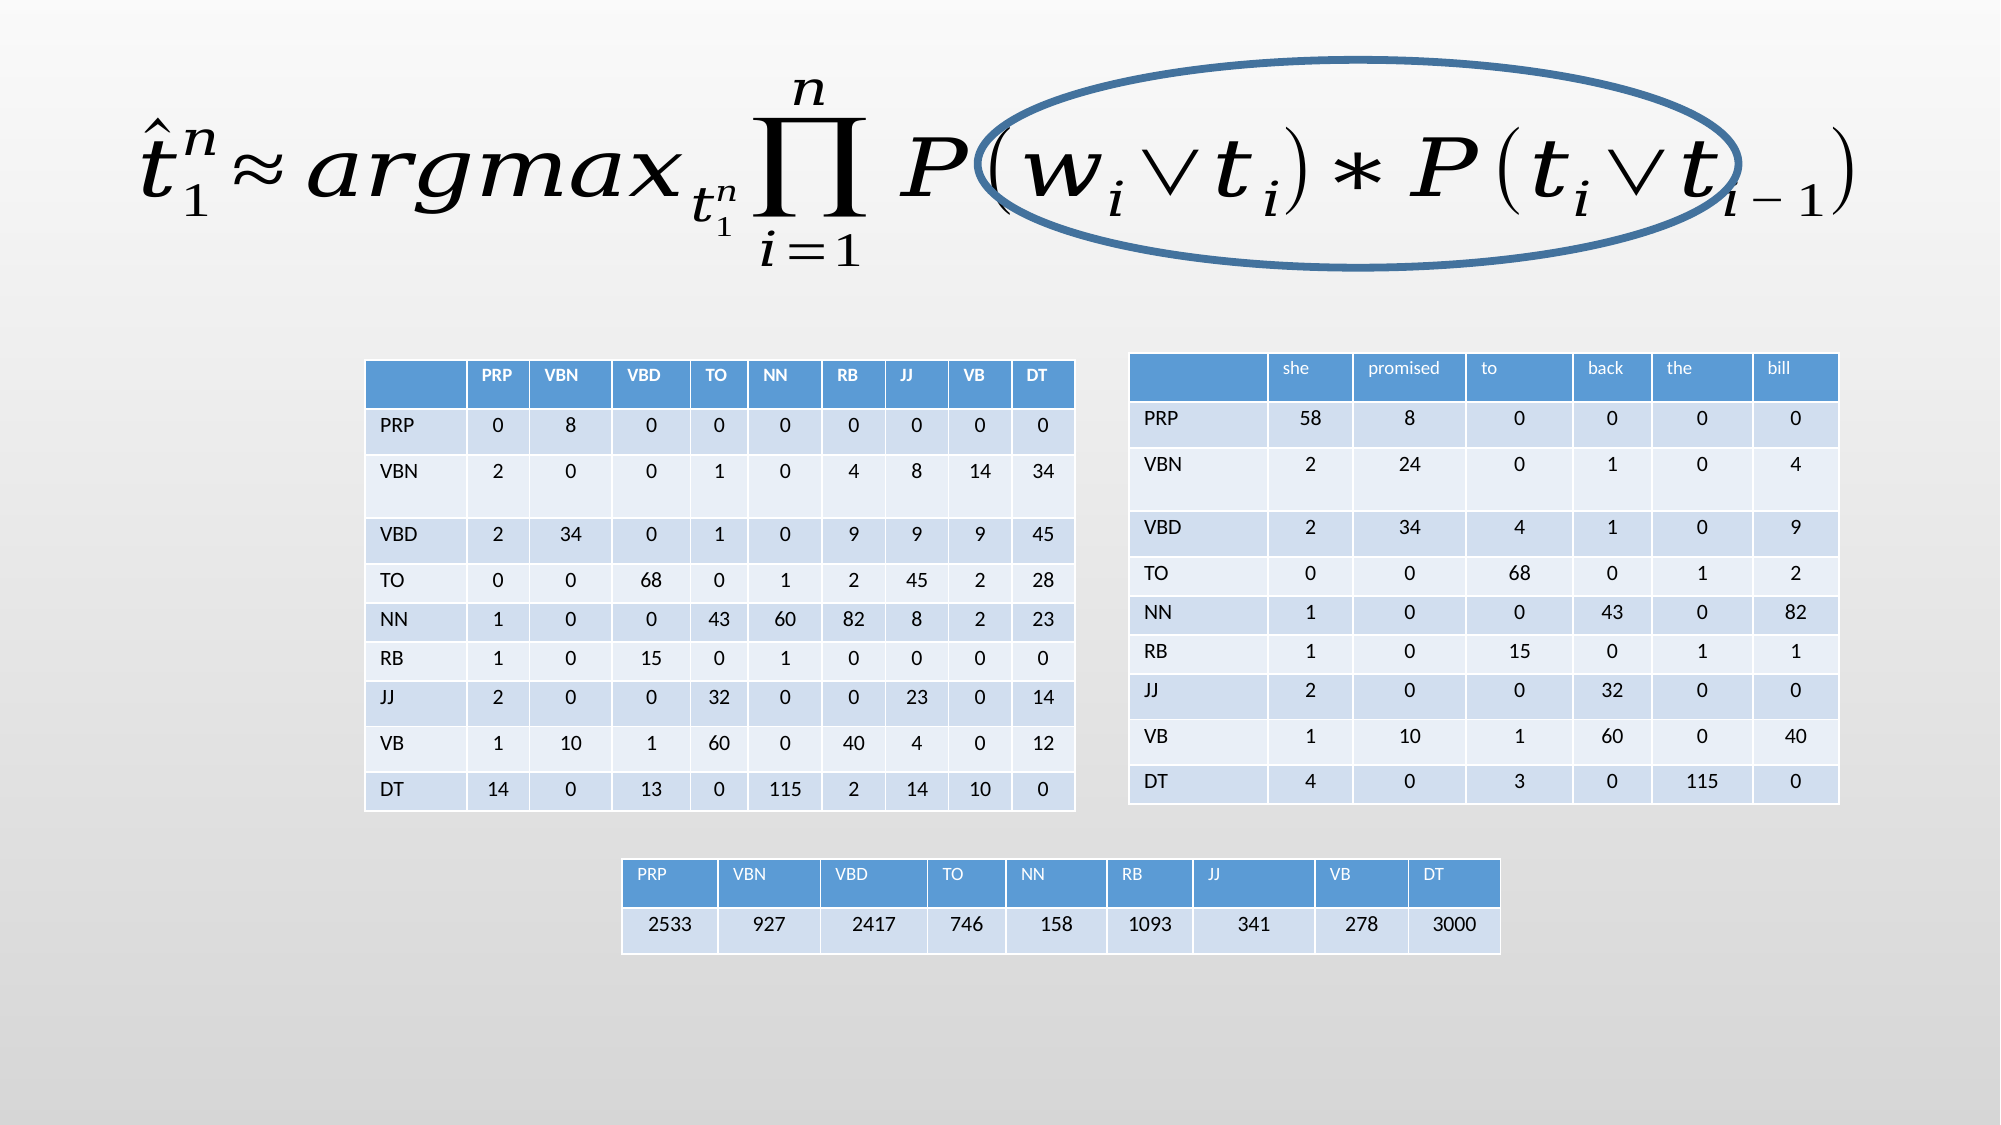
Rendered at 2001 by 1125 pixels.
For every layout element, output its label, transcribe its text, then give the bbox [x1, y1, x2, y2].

table_cell 0 [691, 410, 747, 454]
table_cell 28 [1013, 565, 1074, 602]
table_cell 14 [468, 773, 529, 810]
table_cell 23 [1013, 604, 1074, 641]
table_cell 40 [1754, 720, 1838, 764]
table_cell 0 [749, 682, 821, 726]
table_cell 8 [886, 604, 948, 641]
table_cell 0 [1354, 636, 1465, 673]
table_cell 0 [1467, 597, 1572, 634]
table_header bill [1754, 354, 1838, 401]
table_cell 2 [1269, 449, 1352, 510]
table_cell 1 [749, 565, 821, 602]
table_cell 0 [1653, 449, 1752, 510]
table_cell 0 [949, 682, 1011, 726]
table_cell DT [1130, 766, 1267, 803]
table_cell 0 [1653, 675, 1752, 719]
table_cell 40 [823, 727, 885, 771]
table_cell 0 [886, 410, 948, 454]
table_cell VBN [366, 456, 466, 517]
table_cell VB [366, 727, 466, 771]
table_cell 0 [468, 410, 529, 454]
table_cell 23 [886, 682, 948, 726]
table_cell 3000 [1409, 909, 1500, 953]
table_cell 13 [613, 773, 690, 810]
table_header VBD [821, 860, 927, 907]
table_cell PRP [1130, 403, 1267, 447]
table_cell 158 [1007, 909, 1106, 953]
table_cell 32 [691, 682, 747, 726]
table_header VBN [530, 361, 611, 408]
table_cell 1 [1653, 636, 1752, 673]
table_cell 68 [1467, 558, 1572, 595]
table_header DT [1409, 860, 1500, 907]
table_cell 1093 [1108, 909, 1192, 953]
table_cell 0 [1574, 558, 1651, 595]
table_header VB [1316, 860, 1408, 907]
table_cell VBD [1130, 512, 1267, 556]
table_cell 4 [1467, 512, 1572, 556]
table_header [366, 361, 466, 408]
table_cell 1 [1754, 636, 1838, 673]
table_cell 0 [1354, 558, 1465, 595]
table_header back [1574, 354, 1651, 401]
table_cell 2 [468, 682, 529, 726]
table_header promised [1354, 354, 1465, 401]
table_cell 0 [1653, 512, 1752, 556]
table_cell 14 [1013, 682, 1074, 726]
table_cell 0 [1653, 720, 1752, 764]
table_cell RB [1130, 636, 1267, 673]
table_cell 0 [613, 456, 690, 517]
table_cell 8 [530, 410, 611, 454]
table_header RB [823, 361, 885, 408]
table_cell 34 [1013, 456, 1074, 517]
table_header the [1653, 354, 1752, 401]
table_header NN [749, 361, 821, 408]
table_cell 0 [1354, 597, 1465, 634]
table_cell 0 [1754, 403, 1838, 447]
table_cell 12 [1013, 727, 1074, 771]
table_cell 58 [1269, 403, 1352, 447]
table_cell 9 [949, 519, 1011, 563]
table_cell JJ [366, 682, 466, 726]
table_cell 9 [886, 519, 948, 563]
table_cell 0 [1013, 410, 1074, 454]
table_cell 45 [886, 565, 948, 602]
table_cell 8 [1354, 403, 1465, 447]
table_cell 2533 [623, 909, 717, 953]
table_cell 0 [949, 410, 1011, 454]
table_cell 1 [468, 643, 529, 680]
table_header DT [1013, 361, 1074, 408]
table_cell 0 [749, 519, 821, 563]
table_cell 1 [1269, 597, 1352, 634]
table_header to [1467, 354, 1572, 401]
table_cell 0 [530, 773, 611, 810]
table_header PRP [468, 361, 529, 408]
table_cell 2 [1269, 512, 1352, 556]
table_cell 0 [1653, 403, 1752, 447]
table_cell 10 [1354, 720, 1465, 764]
table_cell 9 [1754, 512, 1838, 556]
table_header VB [949, 361, 1011, 408]
table_cell 0 [1574, 636, 1651, 673]
table_cell 2 [823, 773, 885, 810]
table_cell 0 [1269, 558, 1352, 595]
table_cell 0 [691, 565, 747, 602]
table_cell 1 [749, 643, 821, 680]
table_cell 2 [949, 565, 1011, 602]
table_cell 746 [928, 909, 1005, 953]
table_cell 32 [1574, 675, 1651, 719]
table_cell 1 [1574, 449, 1651, 510]
table_cell 278 [1316, 909, 1408, 953]
table_cell TO [1130, 558, 1267, 595]
table_cell 0 [613, 682, 690, 726]
table_cell 34 [530, 519, 611, 563]
table_cell 43 [691, 604, 747, 641]
table_cell 0 [749, 410, 821, 454]
table_cell 82 [823, 604, 885, 641]
table_cell 4 [1754, 449, 1838, 510]
table_cell 0 [530, 682, 611, 726]
table_cell 0 [691, 773, 747, 810]
table_header NN [1007, 860, 1106, 907]
table_cell 1 [468, 727, 529, 771]
table_cell 1 [1269, 720, 1352, 764]
table_cell 115 [749, 773, 821, 810]
table_cell 0 [1354, 675, 1465, 719]
table_cell 0 [613, 604, 690, 641]
table_cell 34 [1354, 512, 1465, 556]
table_header VBD [613, 361, 690, 408]
table_cell 2 [823, 565, 885, 602]
table_cell 14 [949, 456, 1011, 517]
table_cell 9 [823, 519, 885, 563]
table_cell 43 [1574, 597, 1651, 634]
table_cell 0 [1467, 449, 1572, 510]
table_cell VBD [366, 519, 466, 563]
table_cell 0 [1013, 643, 1074, 680]
table_cell 0 [1467, 675, 1572, 719]
table_cell JJ [1130, 675, 1267, 719]
table_header TO [691, 361, 747, 408]
table_cell 4 [823, 456, 885, 517]
table_cell 45 [1013, 519, 1074, 563]
table_cell VBN [1130, 449, 1267, 510]
table_cell 0 [823, 643, 885, 680]
table_cell 4 [1269, 766, 1352, 803]
table_cell 1 [1269, 636, 1352, 673]
table_header RB [1108, 860, 1192, 907]
text_box [976, 58, 1740, 269]
table_cell 2 [949, 604, 1011, 641]
table_cell 60 [749, 604, 821, 641]
table_cell 0 [886, 643, 948, 680]
table_header she [1269, 354, 1352, 401]
table_cell TO [366, 565, 466, 602]
table_cell NN [366, 604, 466, 641]
table_cell 3 [1467, 766, 1572, 803]
table_cell 1 [691, 519, 747, 563]
table_cell 0 [691, 643, 747, 680]
table_cell 0 [530, 604, 611, 641]
table_cell 1 [691, 456, 747, 517]
table_cell 0 [1754, 766, 1838, 803]
table_cell 0 [949, 643, 1011, 680]
table_cell 2 [1754, 558, 1838, 595]
table_cell DT [366, 773, 466, 810]
table_cell 1 [1653, 558, 1752, 595]
table_cell 0 [749, 727, 821, 771]
table_cell 10 [949, 773, 1011, 810]
table_cell 0 [1467, 403, 1572, 447]
table_header PRP [623, 860, 717, 907]
table_cell 0 [613, 519, 690, 563]
table_cell PRP [366, 410, 466, 454]
table_cell VB [1130, 720, 1267, 764]
table_cell 0 [1574, 403, 1651, 447]
table_cell 82 [1754, 597, 1838, 634]
table_cell 0 [530, 456, 611, 517]
table_cell 0 [530, 565, 611, 602]
table_cell 1 [1467, 720, 1572, 764]
table_cell 1 [613, 727, 690, 771]
table_cell 0 [1574, 766, 1651, 803]
table_header VBN [719, 860, 820, 907]
table_cell 0 [949, 727, 1011, 771]
table_header [1130, 354, 1267, 401]
table_header TO [928, 860, 1005, 907]
table_header JJ [1194, 860, 1314, 907]
table_cell 2 [1269, 675, 1352, 719]
table_cell 8 [886, 456, 948, 517]
table_cell 0 [823, 410, 885, 454]
table_cell 0 [1653, 597, 1752, 634]
table_cell 0 [1013, 773, 1074, 810]
table_cell RB [366, 643, 466, 680]
table_cell 15 [613, 643, 690, 680]
table_header JJ [886, 361, 948, 408]
table_cell 115 [1653, 766, 1752, 803]
table_cell 0 [1754, 675, 1838, 719]
table_cell 4 [886, 727, 948, 771]
table_cell 2417 [821, 909, 927, 953]
table_cell 0 [468, 565, 529, 602]
table_cell 0 [1354, 766, 1465, 803]
table_cell 0 [530, 643, 611, 680]
table_cell 15 [1467, 636, 1572, 673]
table_cell 14 [886, 773, 948, 810]
table_cell 24 [1354, 449, 1465, 510]
table_cell 0 [823, 682, 885, 726]
table_cell 0 [613, 410, 690, 454]
table_cell 1 [1574, 512, 1651, 556]
table_cell 0 [749, 456, 821, 517]
table_cell 1 [468, 604, 529, 641]
table_cell 2 [468, 519, 529, 563]
table_cell 60 [1574, 720, 1651, 764]
table_cell NN [1130, 597, 1267, 634]
table_cell 60 [691, 727, 747, 771]
table_cell 341 [1194, 909, 1314, 953]
table_cell 927 [719, 909, 820, 953]
table_cell 2 [468, 456, 529, 517]
table_cell 10 [530, 727, 611, 771]
table_cell 68 [613, 565, 690, 602]
